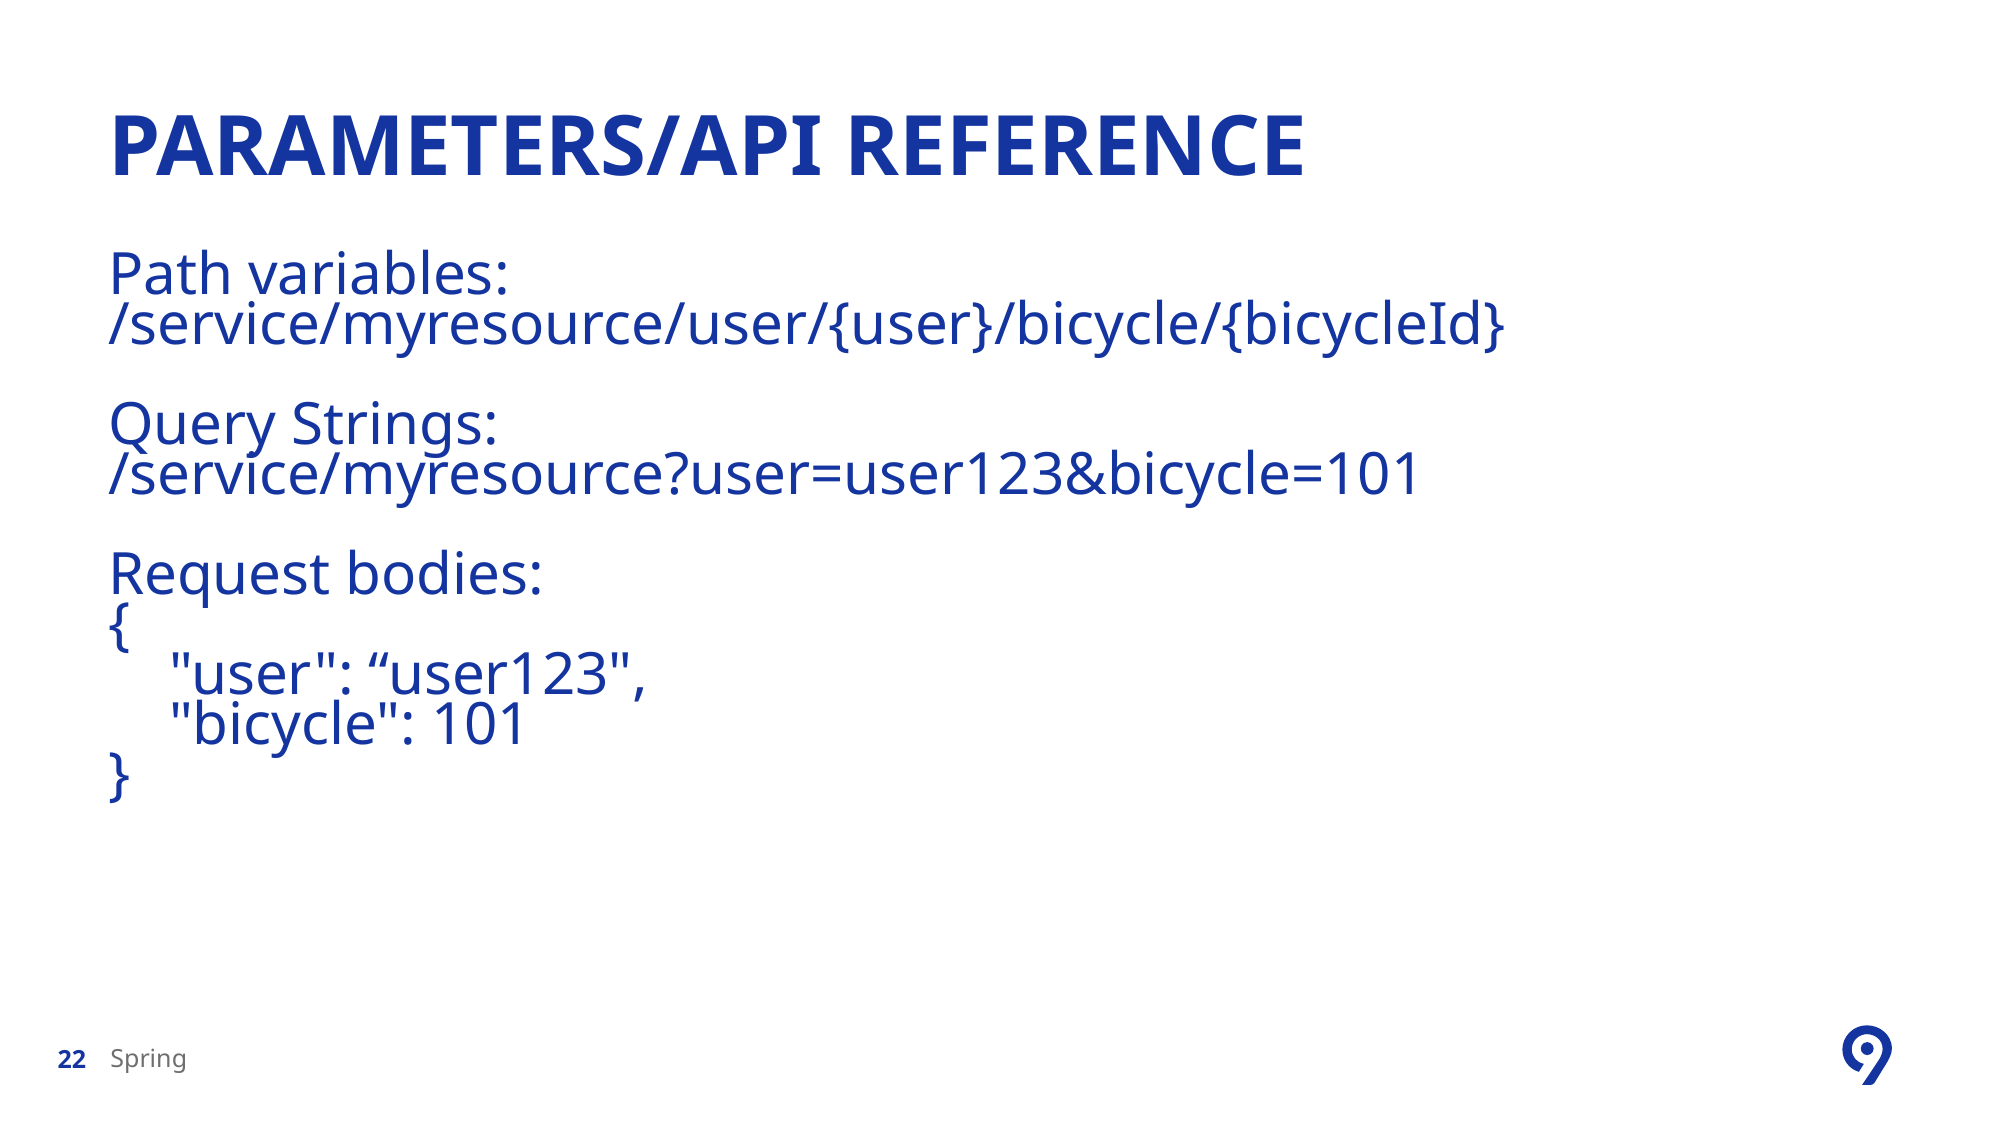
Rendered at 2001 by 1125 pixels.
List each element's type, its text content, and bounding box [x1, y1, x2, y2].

slide_number 22 [57, 1045, 103, 1077]
list Path variables: /service/myresource/user/{user}/bicycle/{bicycleId} Query Strings: /service/myresource?user=user123&bicycle=101 Request bodies: { "user": “user123", "bicycle": 101 } [108, 255, 1862, 1002]
title PARAMETERS/API REFERENCE [108, 84, 1759, 225]
footer Spring [110, 1045, 1573, 1077]
